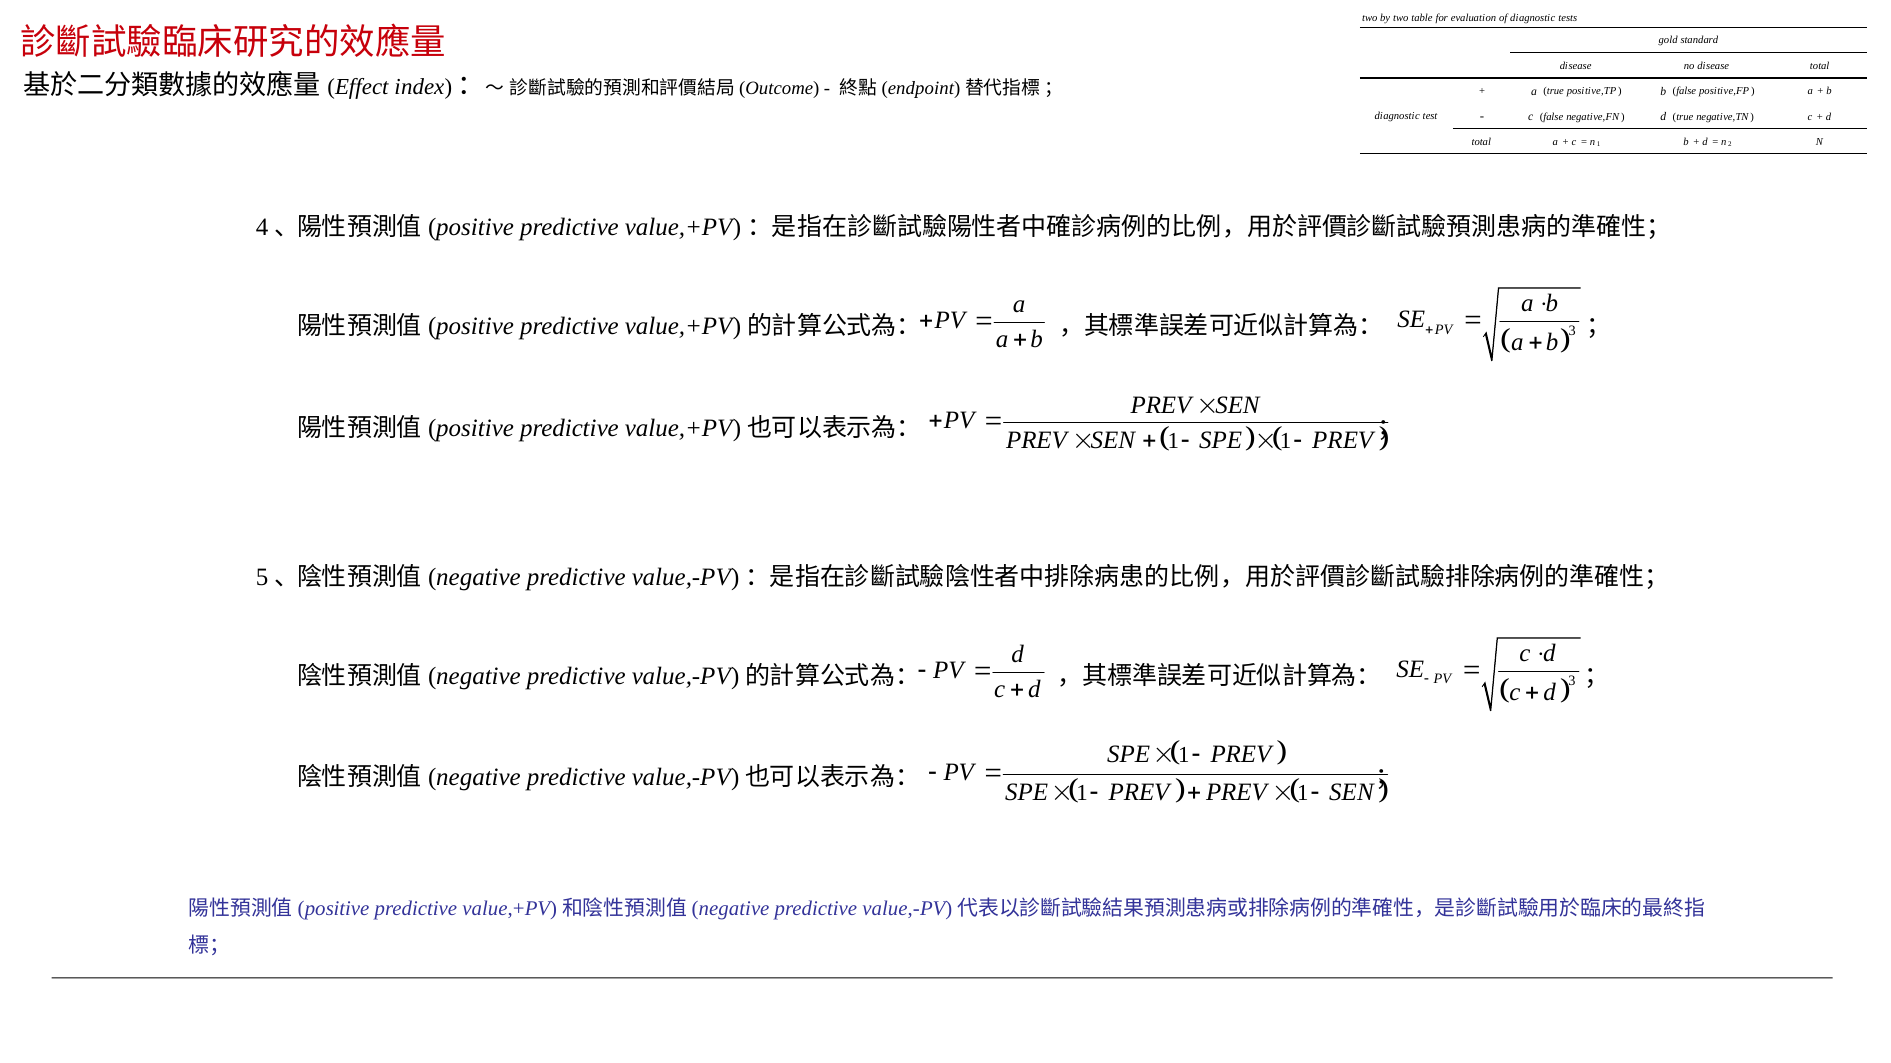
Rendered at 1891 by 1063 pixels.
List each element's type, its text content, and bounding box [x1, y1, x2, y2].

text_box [174, 7, 1868, 928]
text_box 診斷試驗臨床研究的效應量 [5, 4, 1404, 76]
text_box 基於二分類數據的效應量(Effect index)：～ 診斷試驗的預測和評價結局(Outcome) - 終點(endpoint)替代指標 ； [8, 59, 168, 107]
